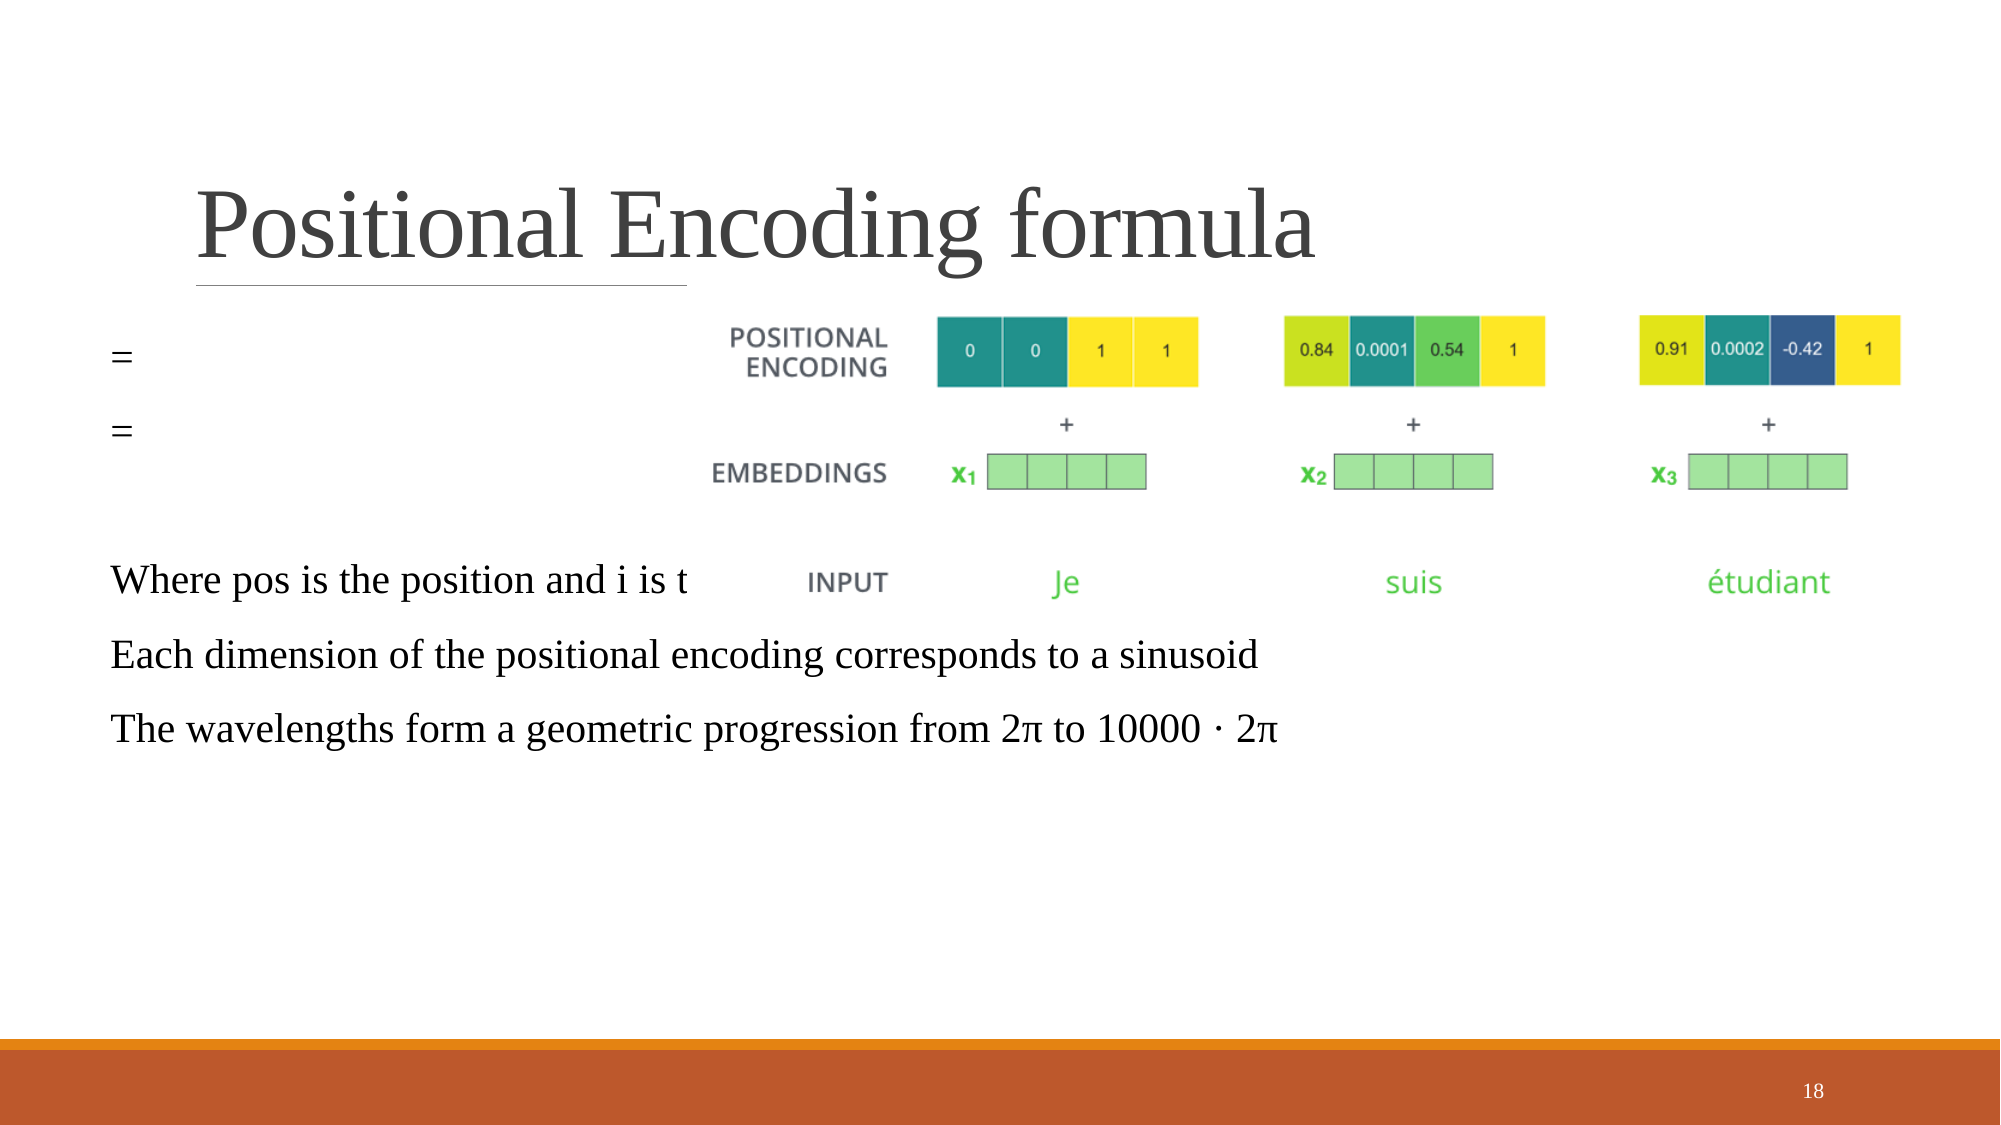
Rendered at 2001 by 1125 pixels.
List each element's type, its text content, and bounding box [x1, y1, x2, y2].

title Positional Encoding formula [180, 47, 1830, 285]
slide_number 18 [1624, 1059, 1840, 1120]
picture [686, 284, 1940, 634]
